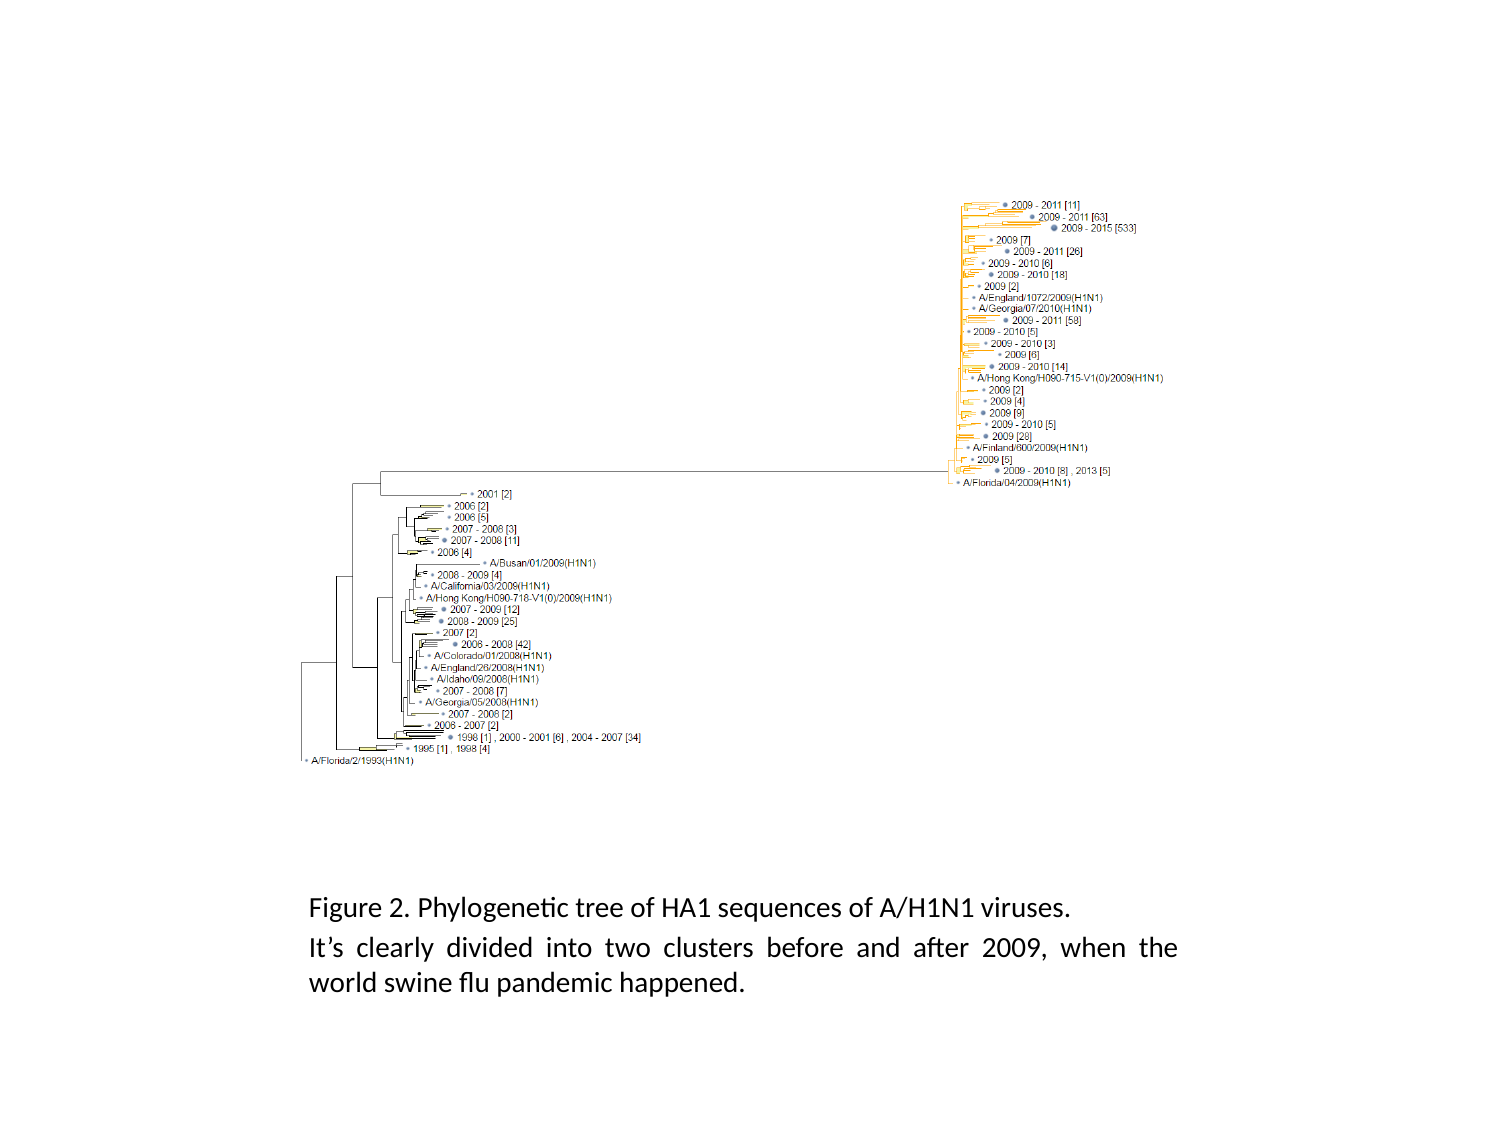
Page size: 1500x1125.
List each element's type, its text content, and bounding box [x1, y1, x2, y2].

picture [293, 100, 1195, 881]
list Figure 2. Phylogenetic tree of HA1 sequences of A/H1N1 viruses. It’s clearly divided into two clusters before and after 2009, when the world swine flu pandemic happened. [294, 887, 1194, 1013]
